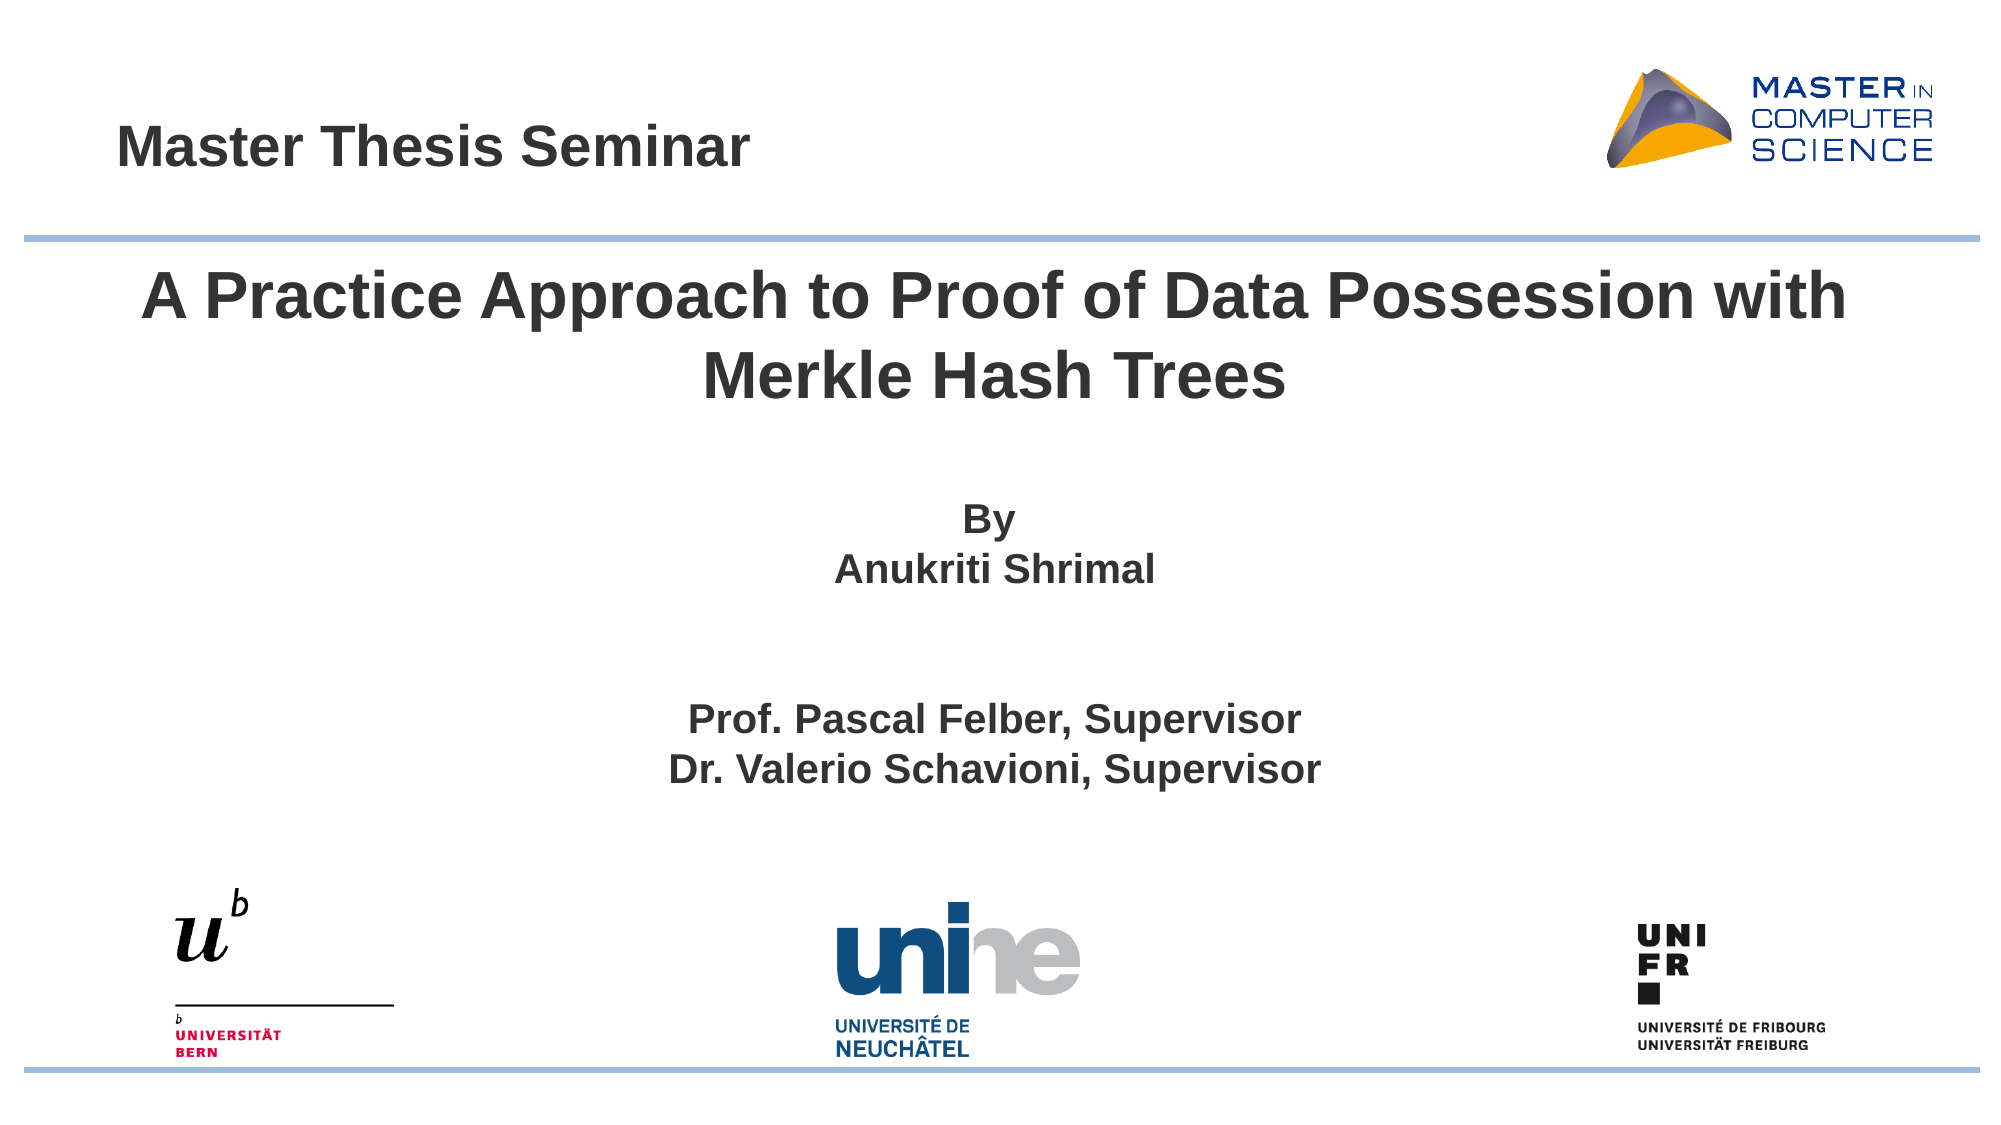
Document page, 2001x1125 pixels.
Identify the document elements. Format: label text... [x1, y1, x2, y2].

picture [175, 888, 394, 1057]
text_box Master Thesis Seminar [115, 108, 1884, 179]
picture [1637, 924, 1825, 1050]
picture [1607, 69, 1932, 168]
picture [836, 901, 1080, 1057]
title A Practice Approach to Proof of Data Possession with Merkle Hash Trees By Anukriti Shrimal Prof. Pascal Felber, Supervisor Dr. Valerio Schavioni, Supervisor [26, 251, 1964, 1020]
